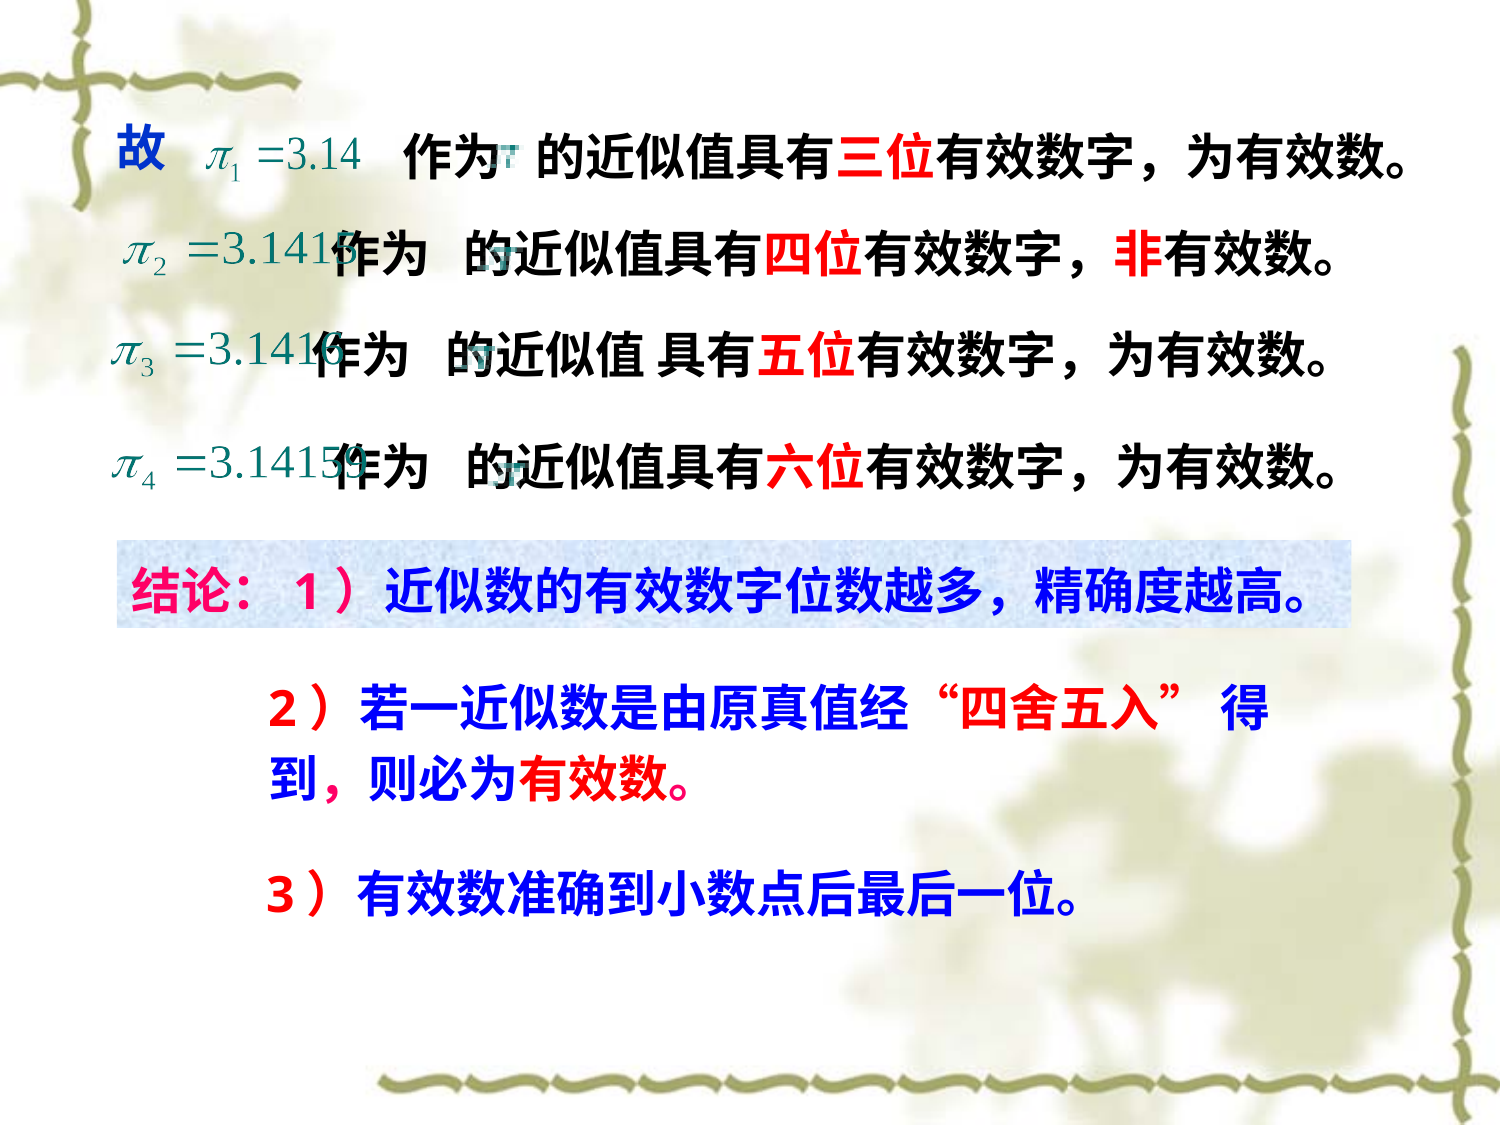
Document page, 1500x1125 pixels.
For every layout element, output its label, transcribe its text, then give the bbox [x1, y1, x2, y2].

picture [0, 0, 1500, 1125]
text_box 2）若一近似数是由原真值经“四舍五入” 得到，则必为有效数。 [253, 656, 1359, 816]
text_box 故 [101, 108, 199, 184]
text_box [91, 427, 1433, 504]
text_box 结论：1）近似数的有效数字位数越多，精确度越高。 [116, 540, 1352, 628]
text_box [104, 315, 1423, 392]
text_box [177, 117, 1500, 194]
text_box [111, 214, 1438, 291]
text_box 3）有效数准确到小数点后最后一位。 [251, 843, 1189, 930]
